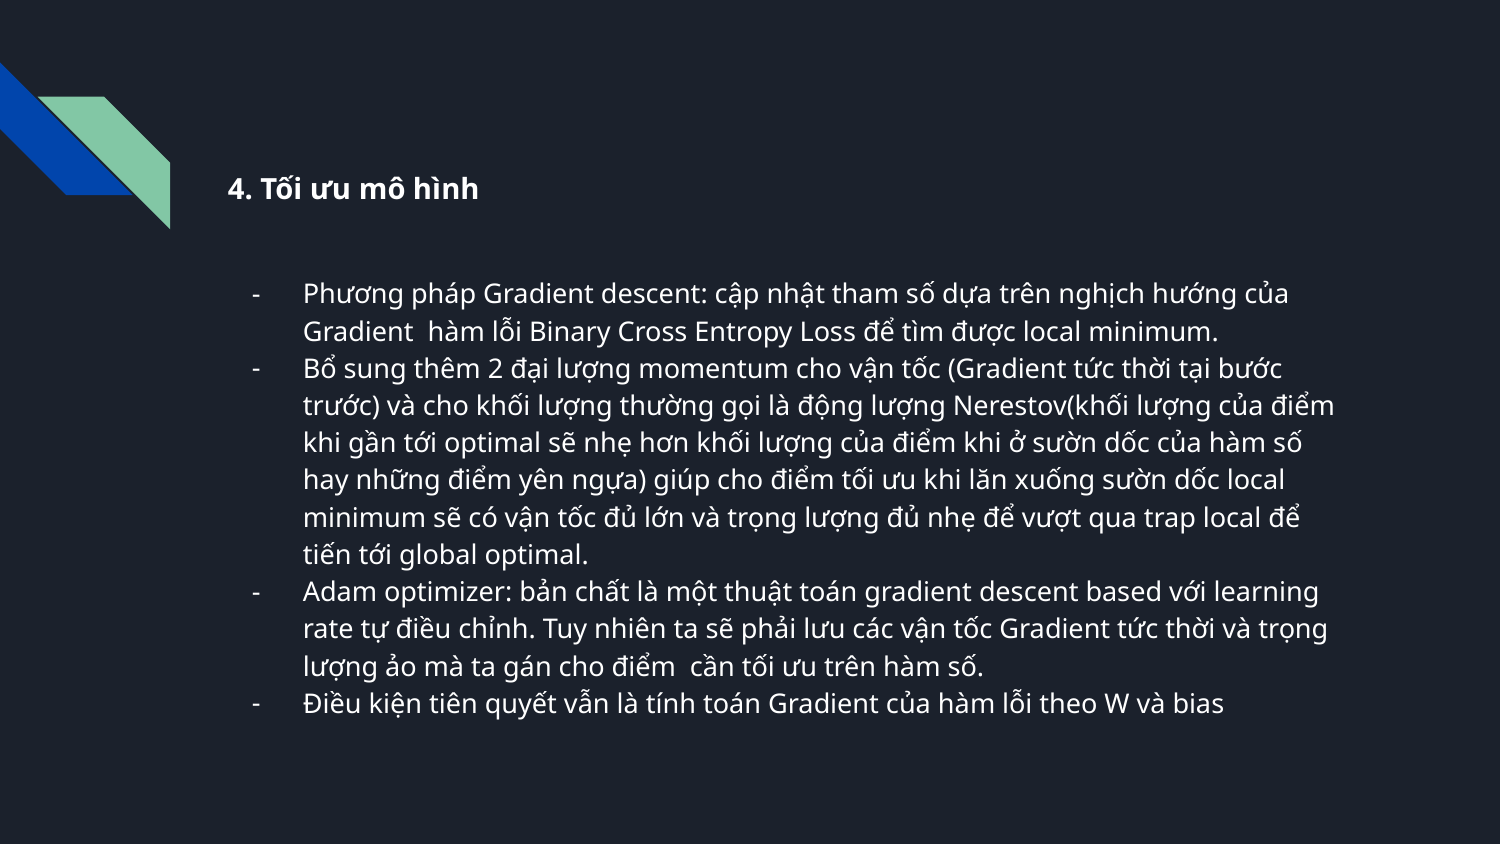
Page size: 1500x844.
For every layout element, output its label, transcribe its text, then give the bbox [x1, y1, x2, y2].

title 4. Tối ưu mô hình [212, 155, 1368, 241]
list Phương pháp Gradient descent: cập nhật tham số dựa trên nghịch hướng của Gradient hàm lỗi Binary Cross Entropy Loss để tìm được local minimum. Bổ sung thêm 2 đại lượng momentum cho vận tốc (Gradient tức thời tại bước trước) và cho khối lượng thường gọi là động lượng Nerestov(khối lượng của điểm khi gần tới optimal sẽ nhẹ hơn khối lượng của điểm khi ở sườn dốc của hàm số hay những điểm yên ngựa) giúp cho điểm tối ưu khi lăn xuống sườn dốc local minimum sẽ có vận tốc đủ lớn và trọng lượng đủ nhẹ để vượt qua trap local để tiến tới global optimal. Adam optimizer: bản chất là một thuật toán gradient descent based với learning rate tự điều chỉnh. Tuy nhiên ta sẽ phải lưu các vận tốc Gradient tức thời và trọng lượng ảo mà ta gán cho điểm cần tối ưu trên hàm số. Điều kiện tiên quyết vẫn là tính toán Gradient của hàm lỗi theo W và bias [212, 257, 1368, 735]
